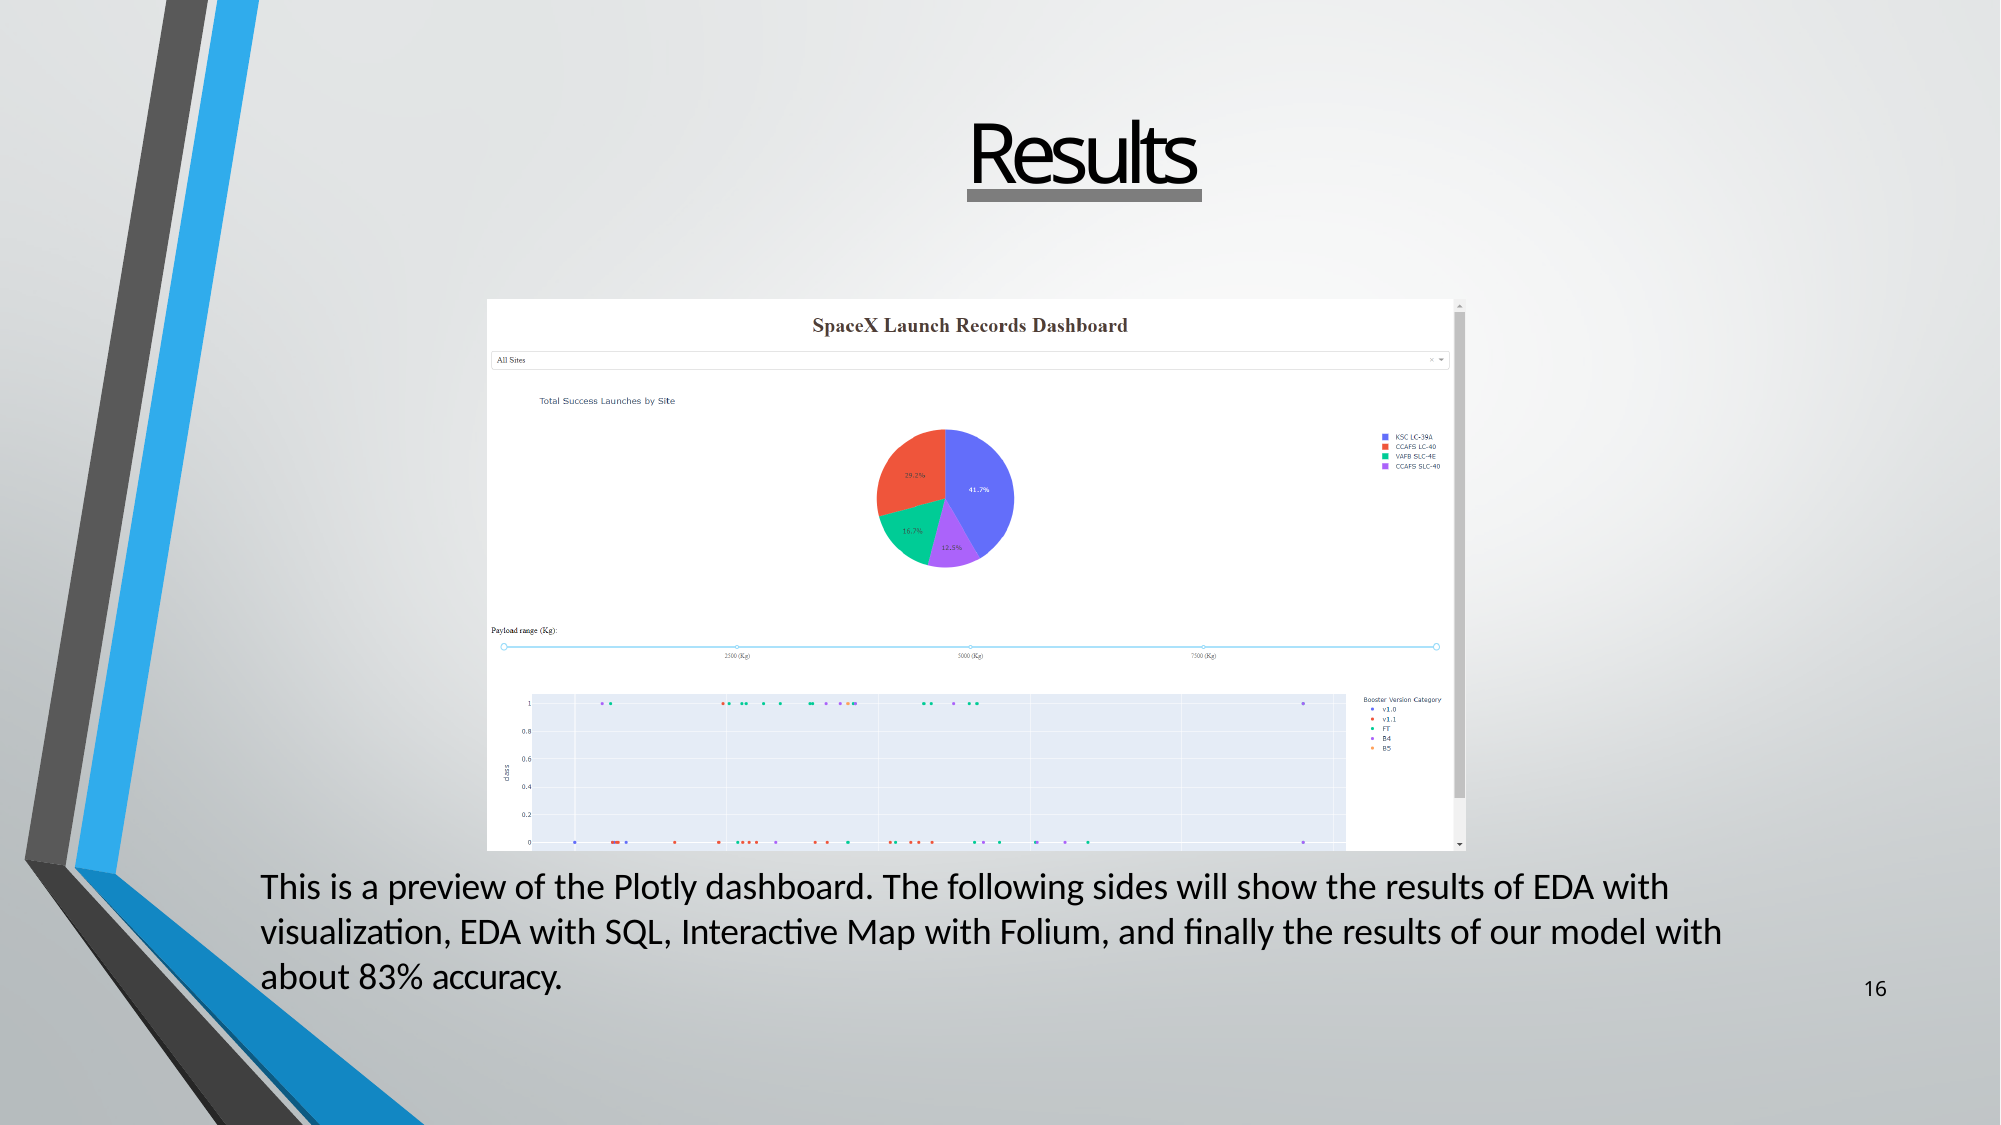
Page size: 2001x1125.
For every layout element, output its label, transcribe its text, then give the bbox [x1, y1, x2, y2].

picture [487, 299, 1466, 851]
title Results [248, 0, 1893, 300]
slide_number 16 [1796, 666, 1887, 1125]
text_box This is a preview of the Plotly dashboard. The following sides will show the results of EDA with visualization, EDA with SQL, Interactive Map with Folium, and finally the results of our model with about 83% accuracy. [258, 859, 1742, 997]
